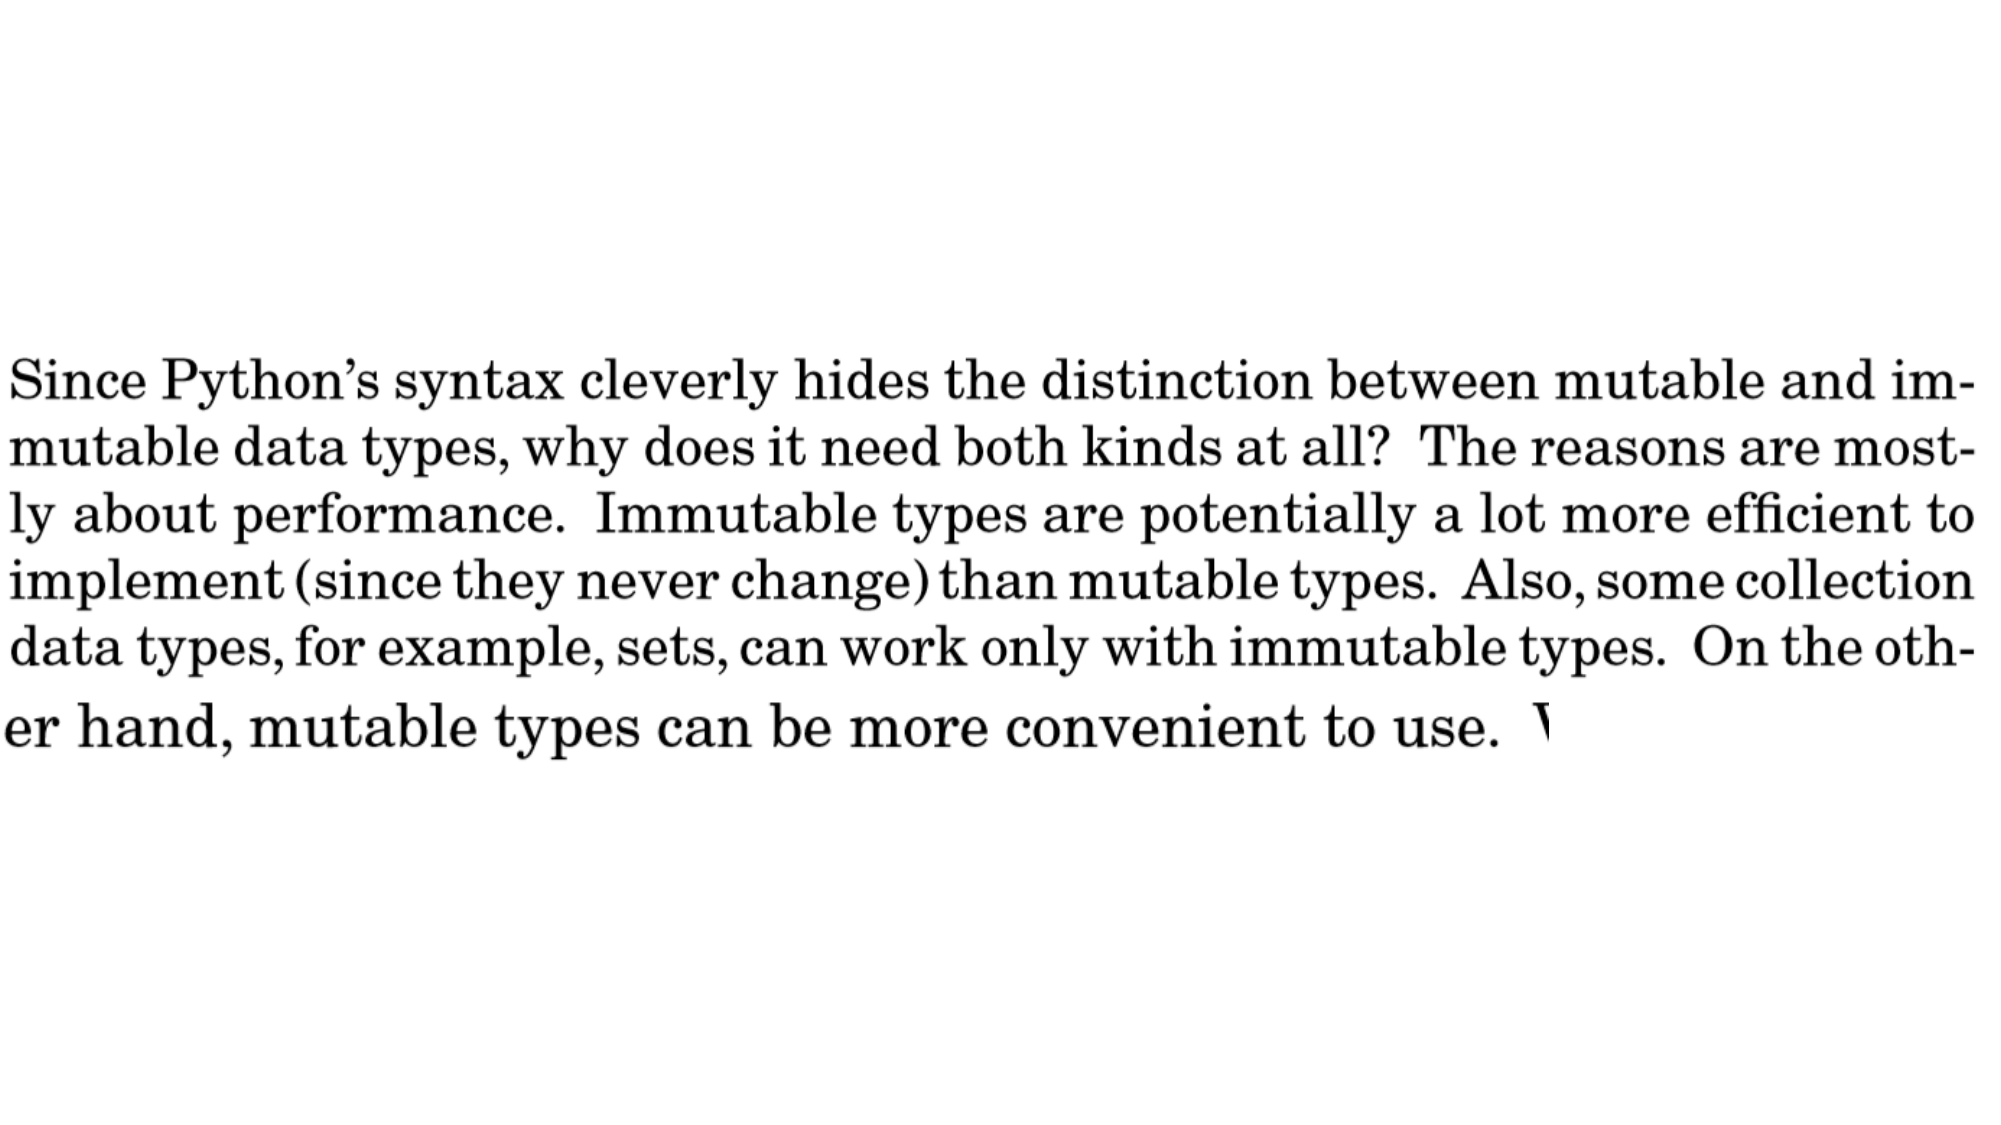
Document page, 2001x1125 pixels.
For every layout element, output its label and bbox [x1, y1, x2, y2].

picture [0, 336, 2000, 699]
list [0, 699, 1549, 766]
